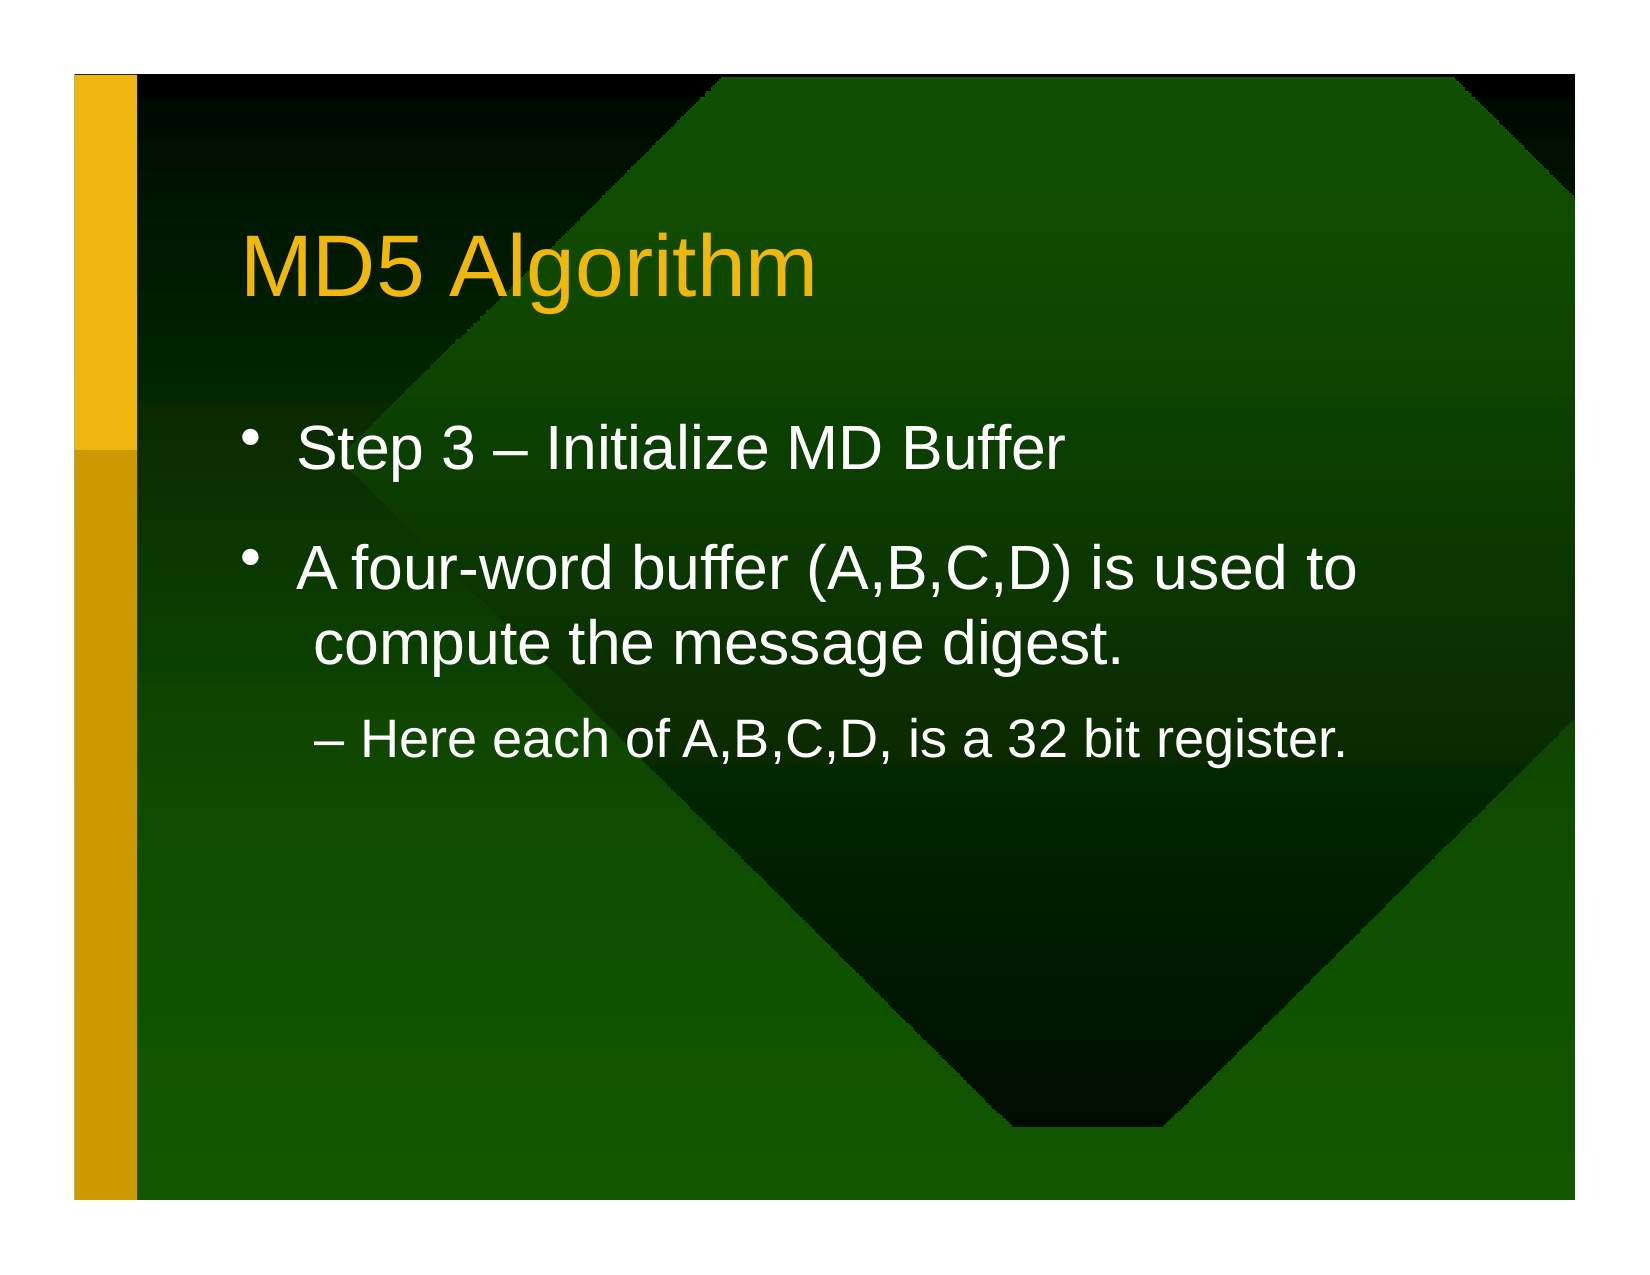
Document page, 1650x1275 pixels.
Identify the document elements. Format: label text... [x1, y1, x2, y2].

text_box Step 3 – Initialize MD Buffer A four-word buffer (A,B,C,D) is used to compute the message digest. – Here each of A,B,C,D, is a 32 bit register. [237, 404, 1368, 769]
title MD5 Algorithm [237, 206, 822, 404]
picture [138, 74, 1575, 1200]
